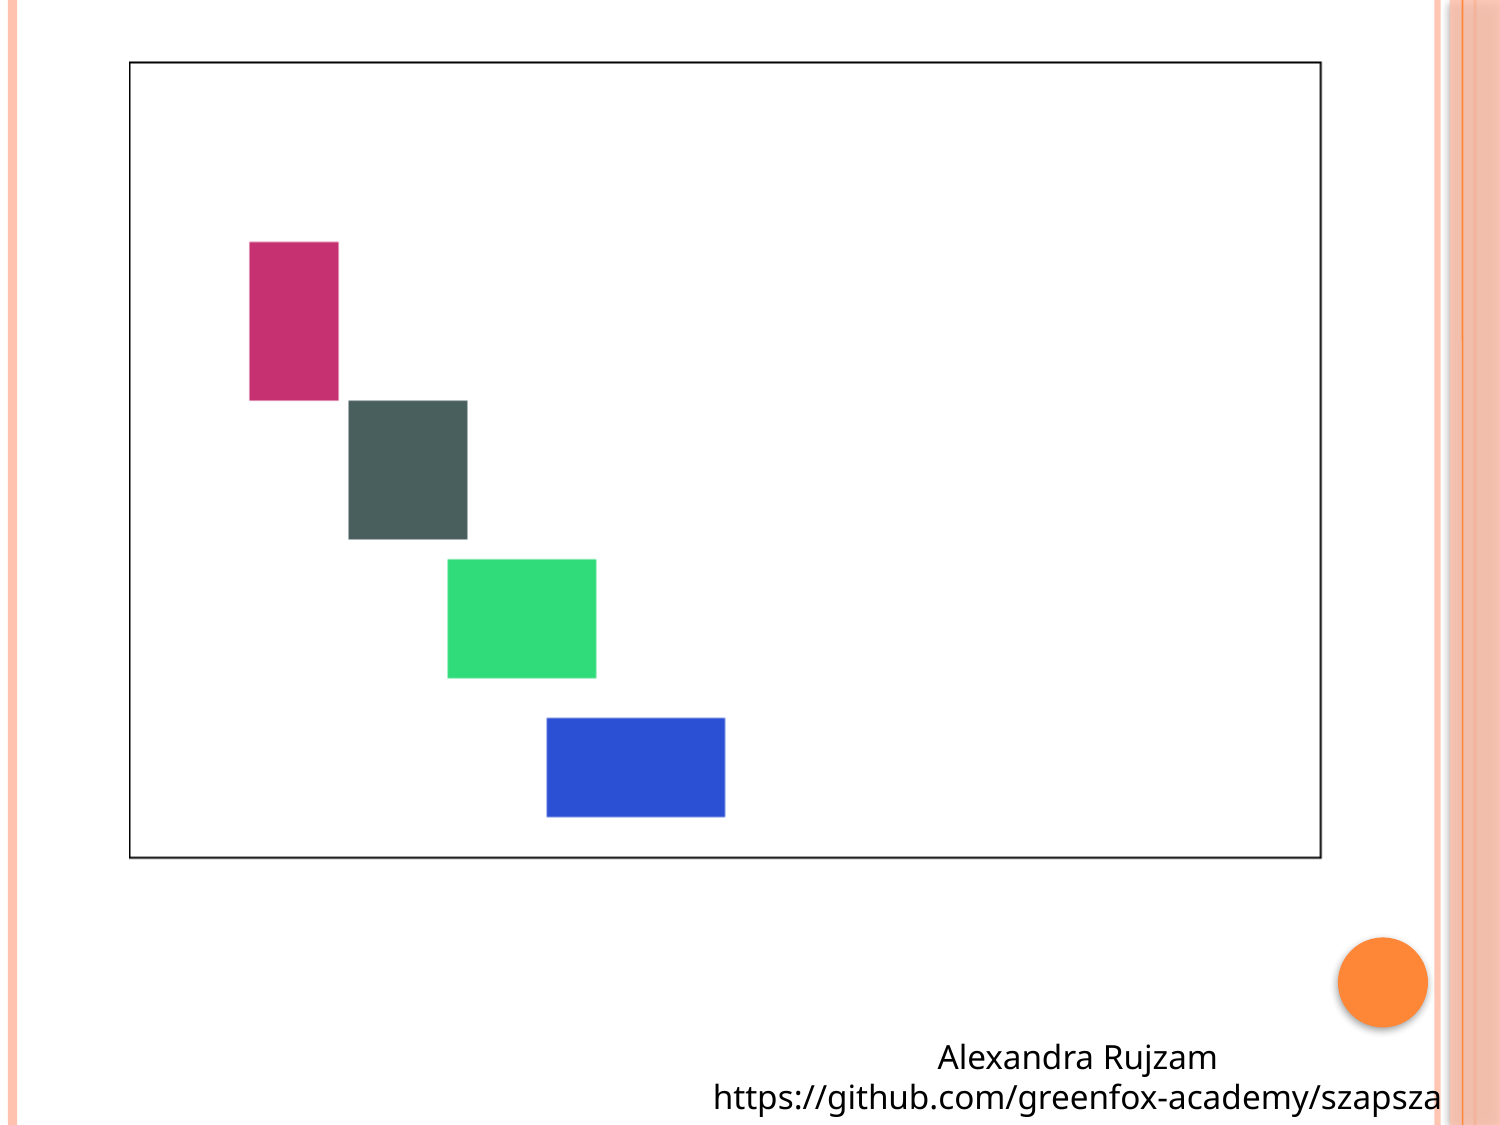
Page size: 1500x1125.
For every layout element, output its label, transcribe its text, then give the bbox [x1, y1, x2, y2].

picture [128, 60, 1349, 890]
text_box Alexandra Rujzam https://github.com/greenfox-academy/szapszap [691, 1029, 1465, 1125]
